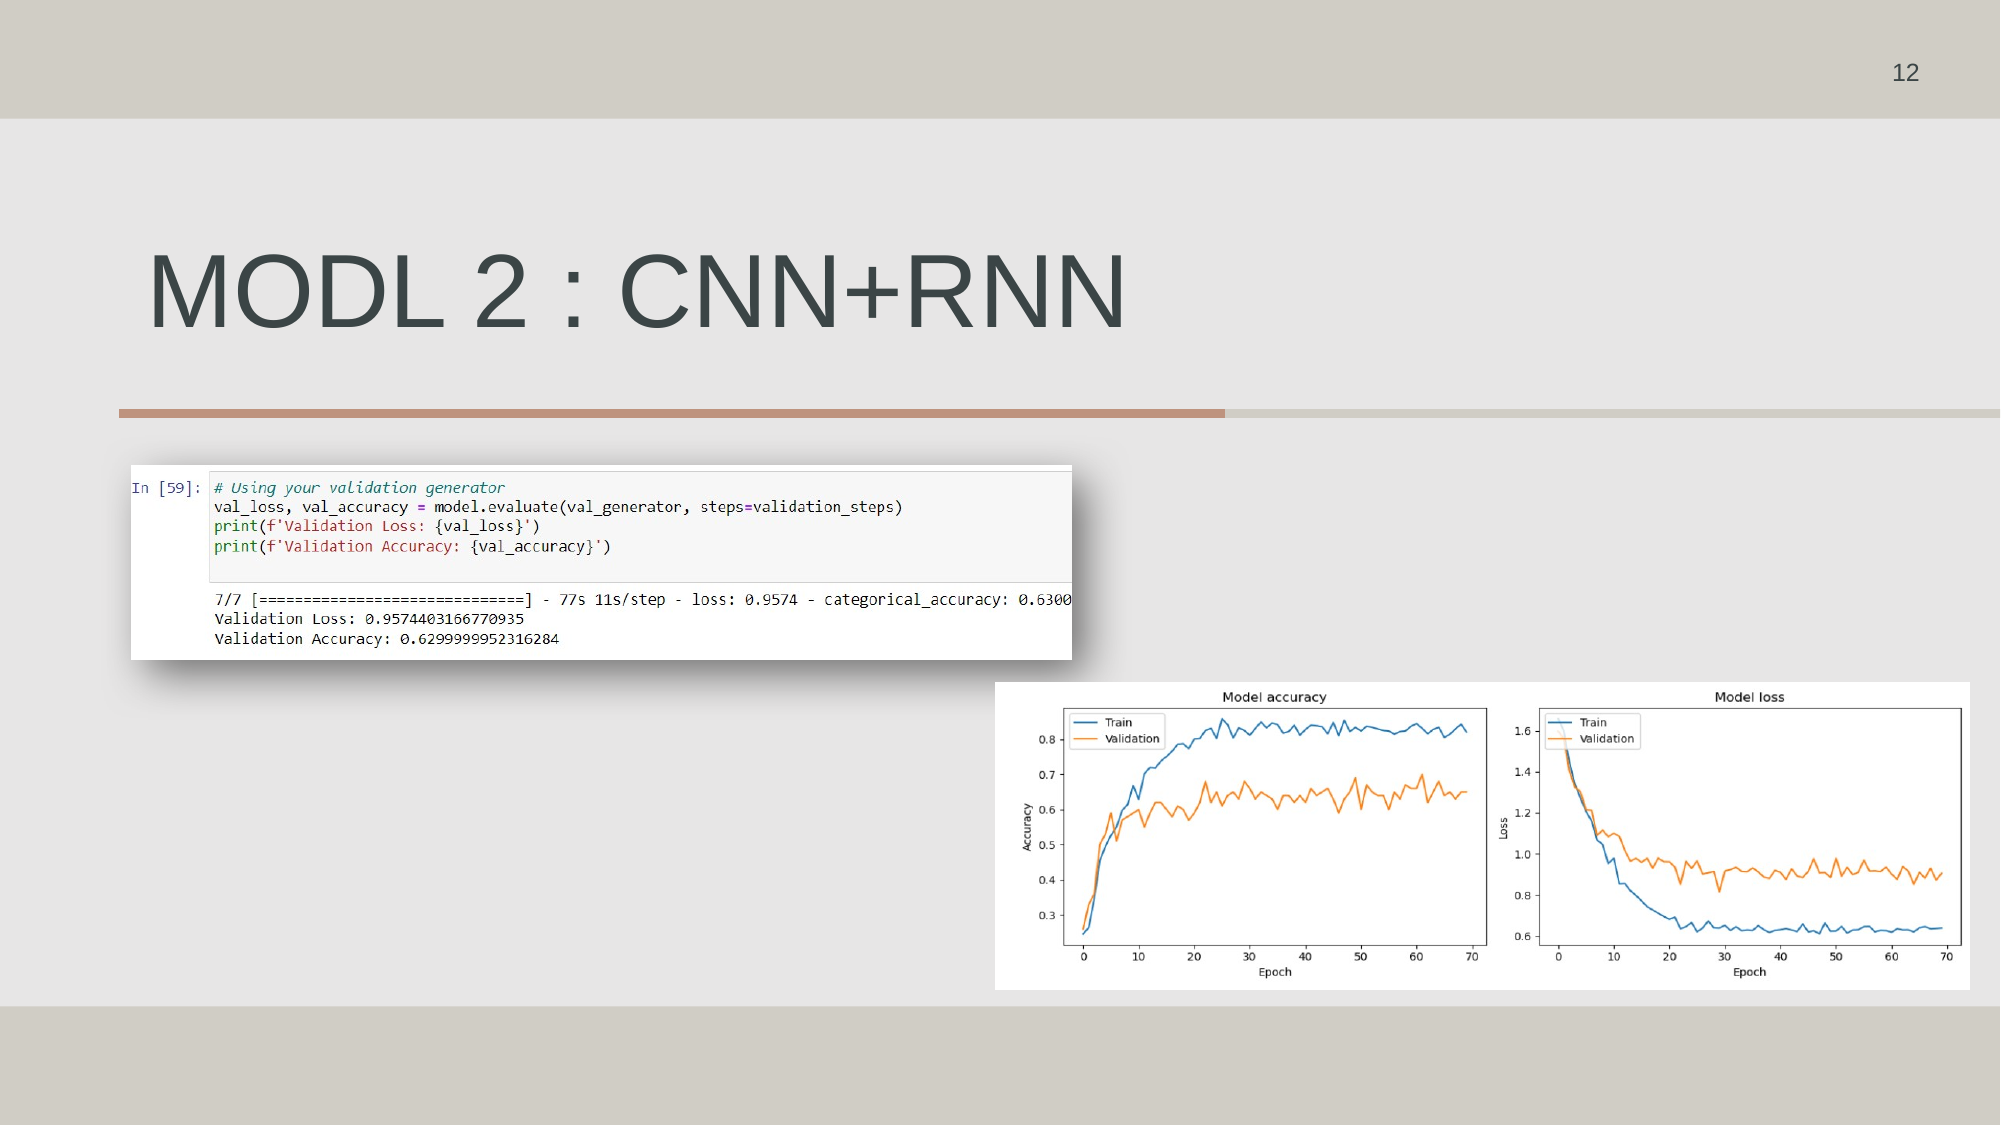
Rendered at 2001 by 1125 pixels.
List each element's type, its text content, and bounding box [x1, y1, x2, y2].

slide_number 12 [1660, 49, 1935, 95]
title MODL 2 : CNN+RNN [131, 239, 1607, 356]
picture [995, 682, 1970, 990]
picture [131, 465, 1072, 660]
